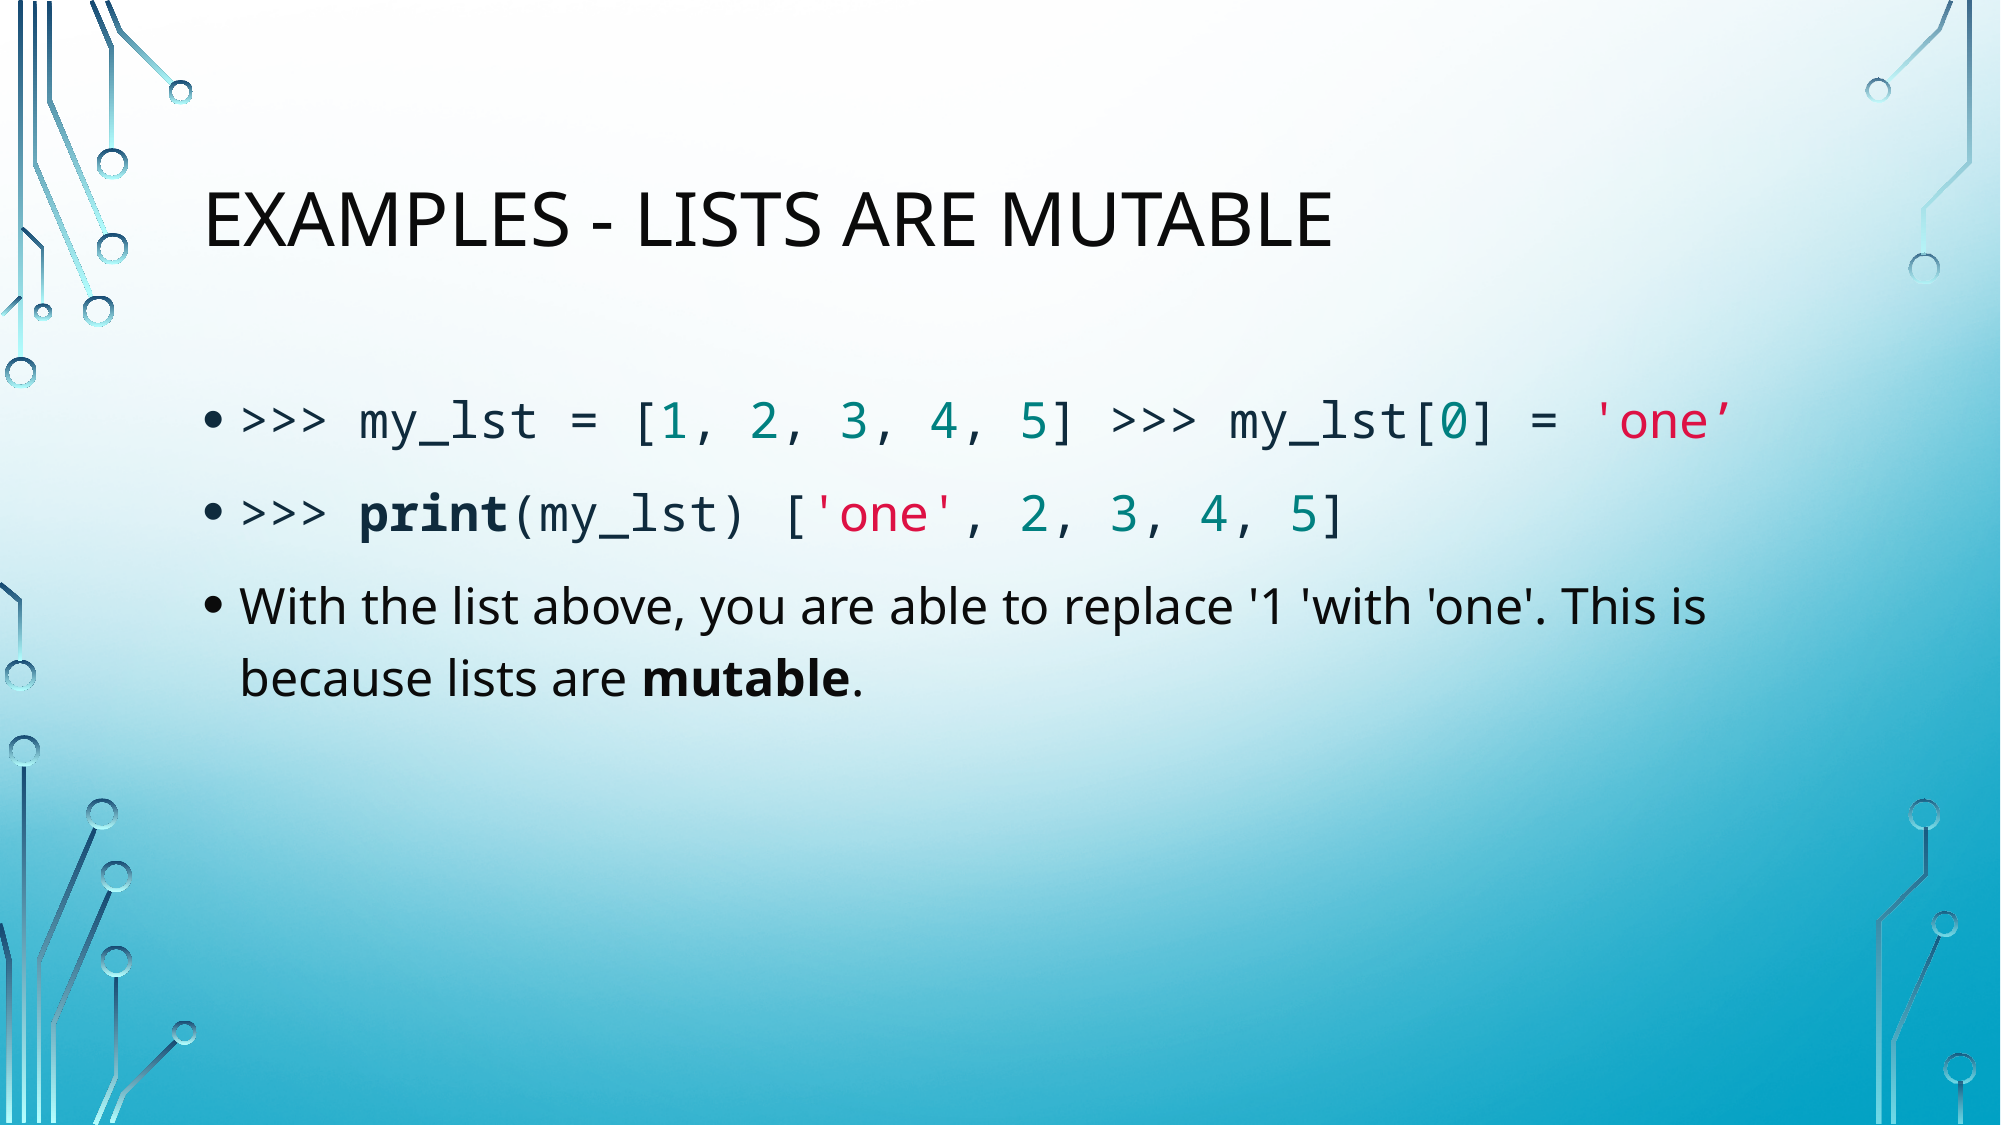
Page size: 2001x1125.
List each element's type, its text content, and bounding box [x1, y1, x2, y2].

list >>> my_lst = [1, 2, 3, 4, 5] >>> my_lst[0] = 'one’ >>> print(my_lst) ['one', 2, 3, 4, 5] With the list above, you are able to replace '1 'with 'one'. This is because lists are mutable. [187, 369, 1813, 950]
title Examples - Lists are mutable [187, 101, 1813, 344]
